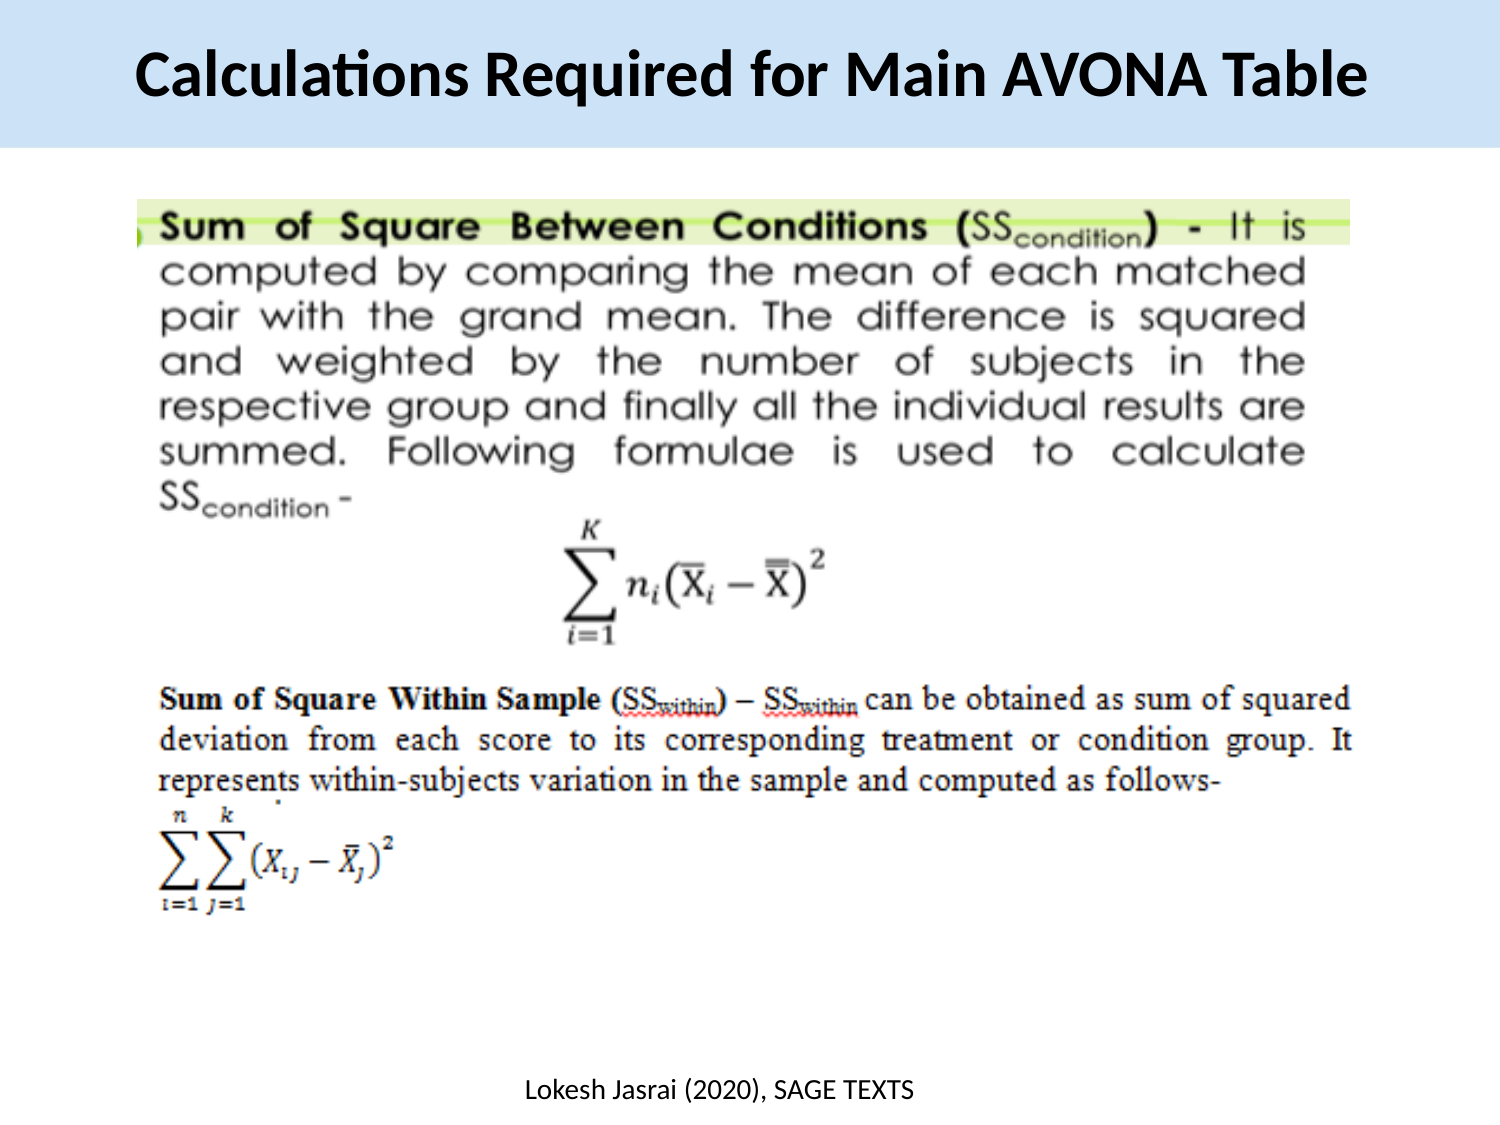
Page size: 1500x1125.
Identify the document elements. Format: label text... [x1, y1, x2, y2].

text_box Calculations Required for Main AVONA Table [71, 32, 1436, 121]
picture [0, 0, 1500, 1125]
footer Lokesh Jasrai (2020), SAGE TEXTS [452, 1063, 988, 1124]
